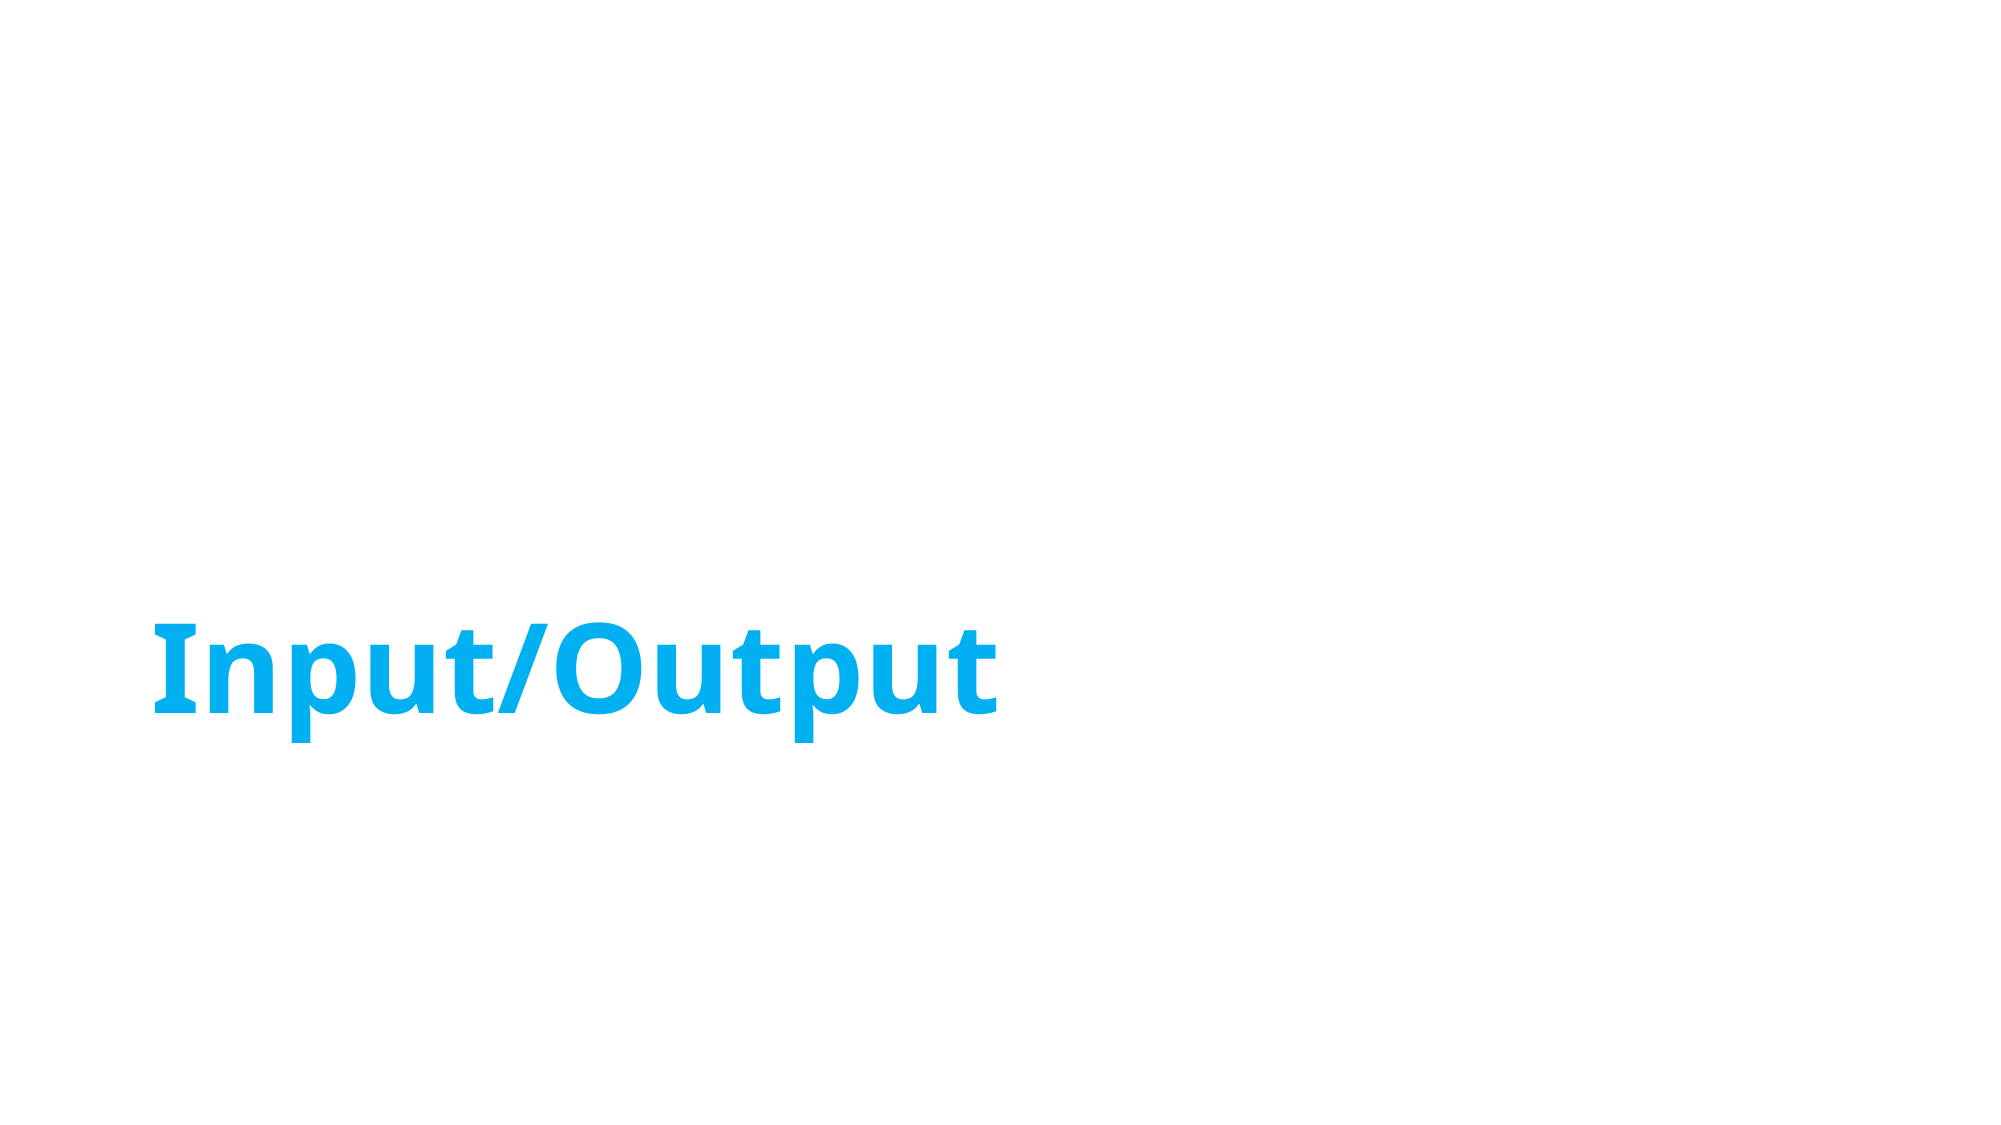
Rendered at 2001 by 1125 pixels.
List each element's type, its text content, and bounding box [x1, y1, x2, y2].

title Input/Output [136, 280, 1862, 749]
